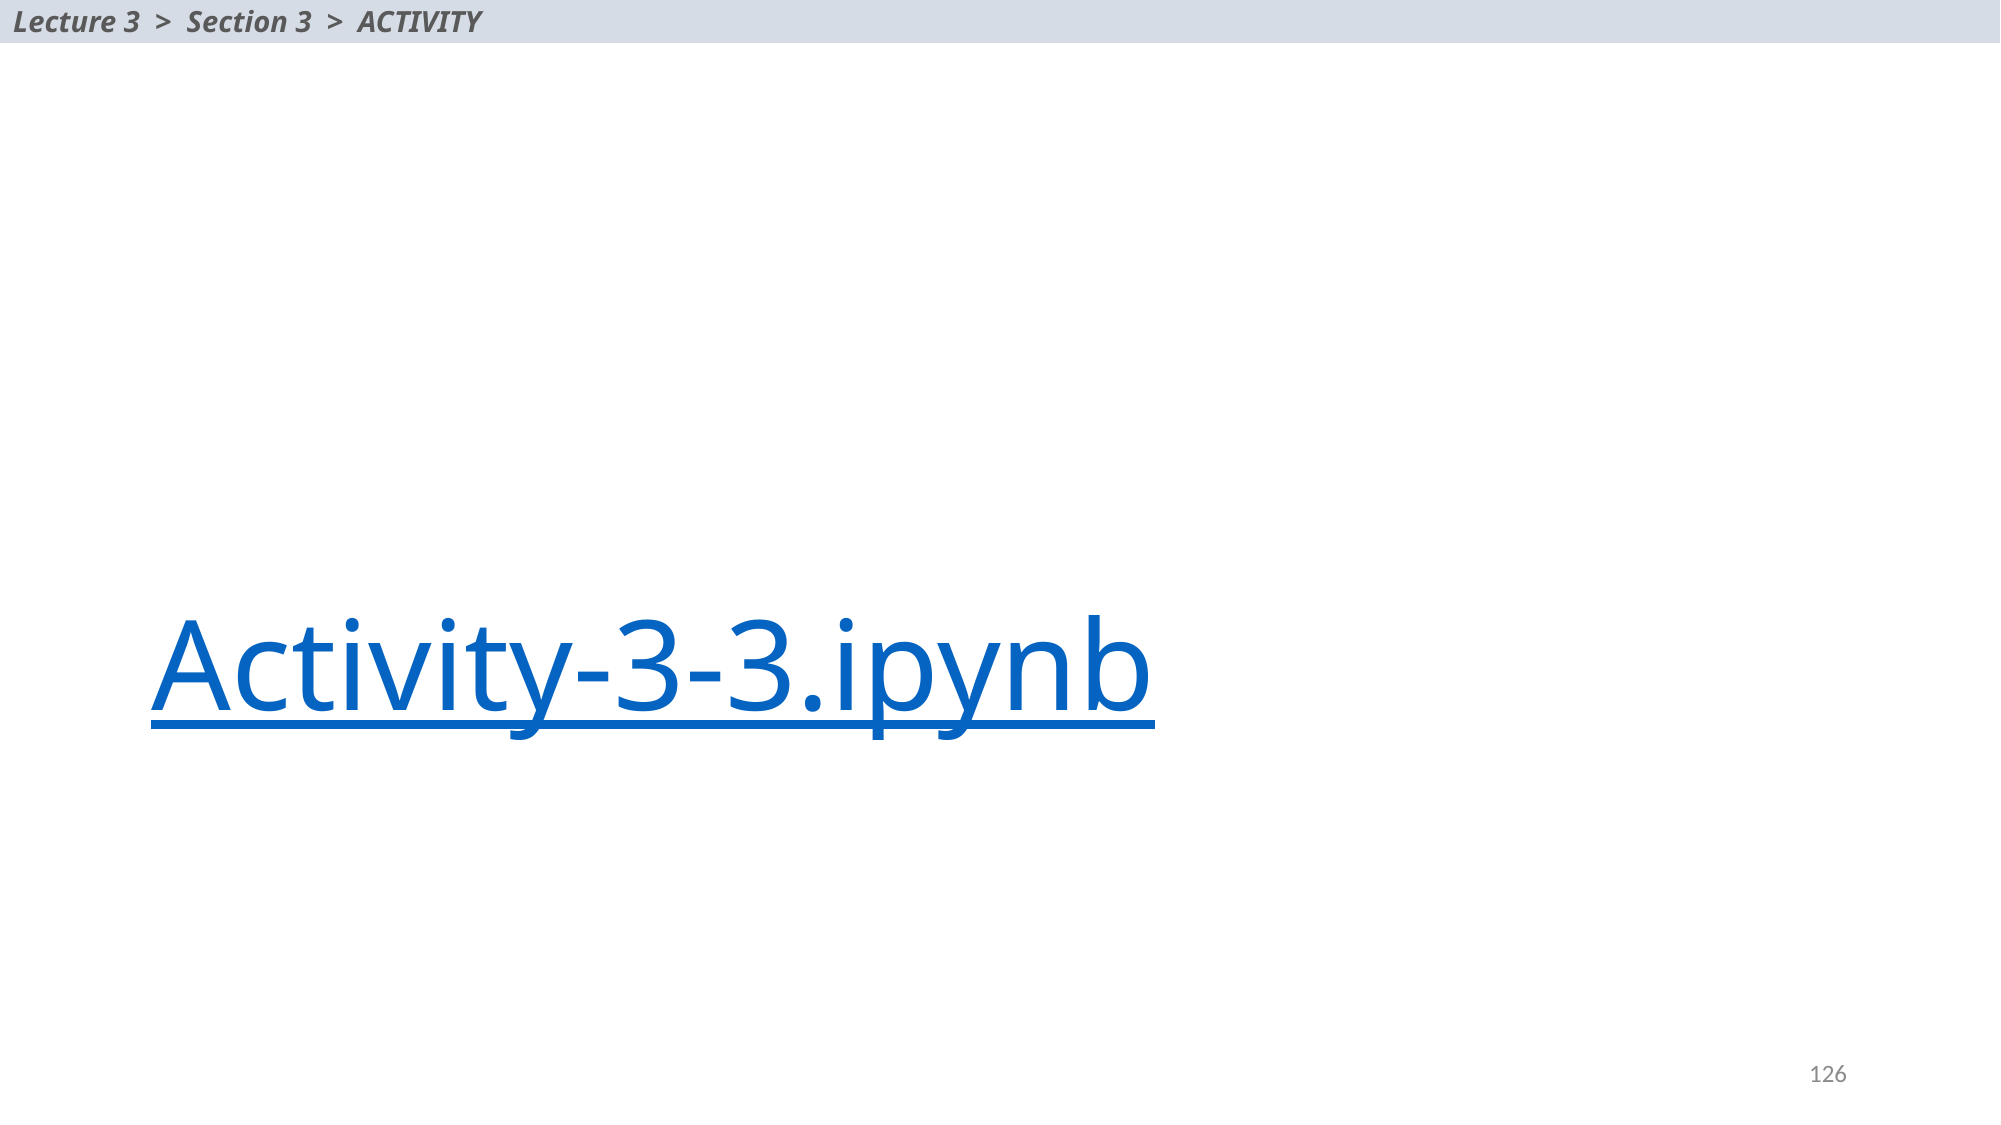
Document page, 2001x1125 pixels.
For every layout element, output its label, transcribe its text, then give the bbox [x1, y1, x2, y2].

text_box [0, 0, 2000, 47]
slide_number 126 [1412, 1042, 1863, 1103]
title Activity-3-3.ipynb [136, 280, 1862, 749]
